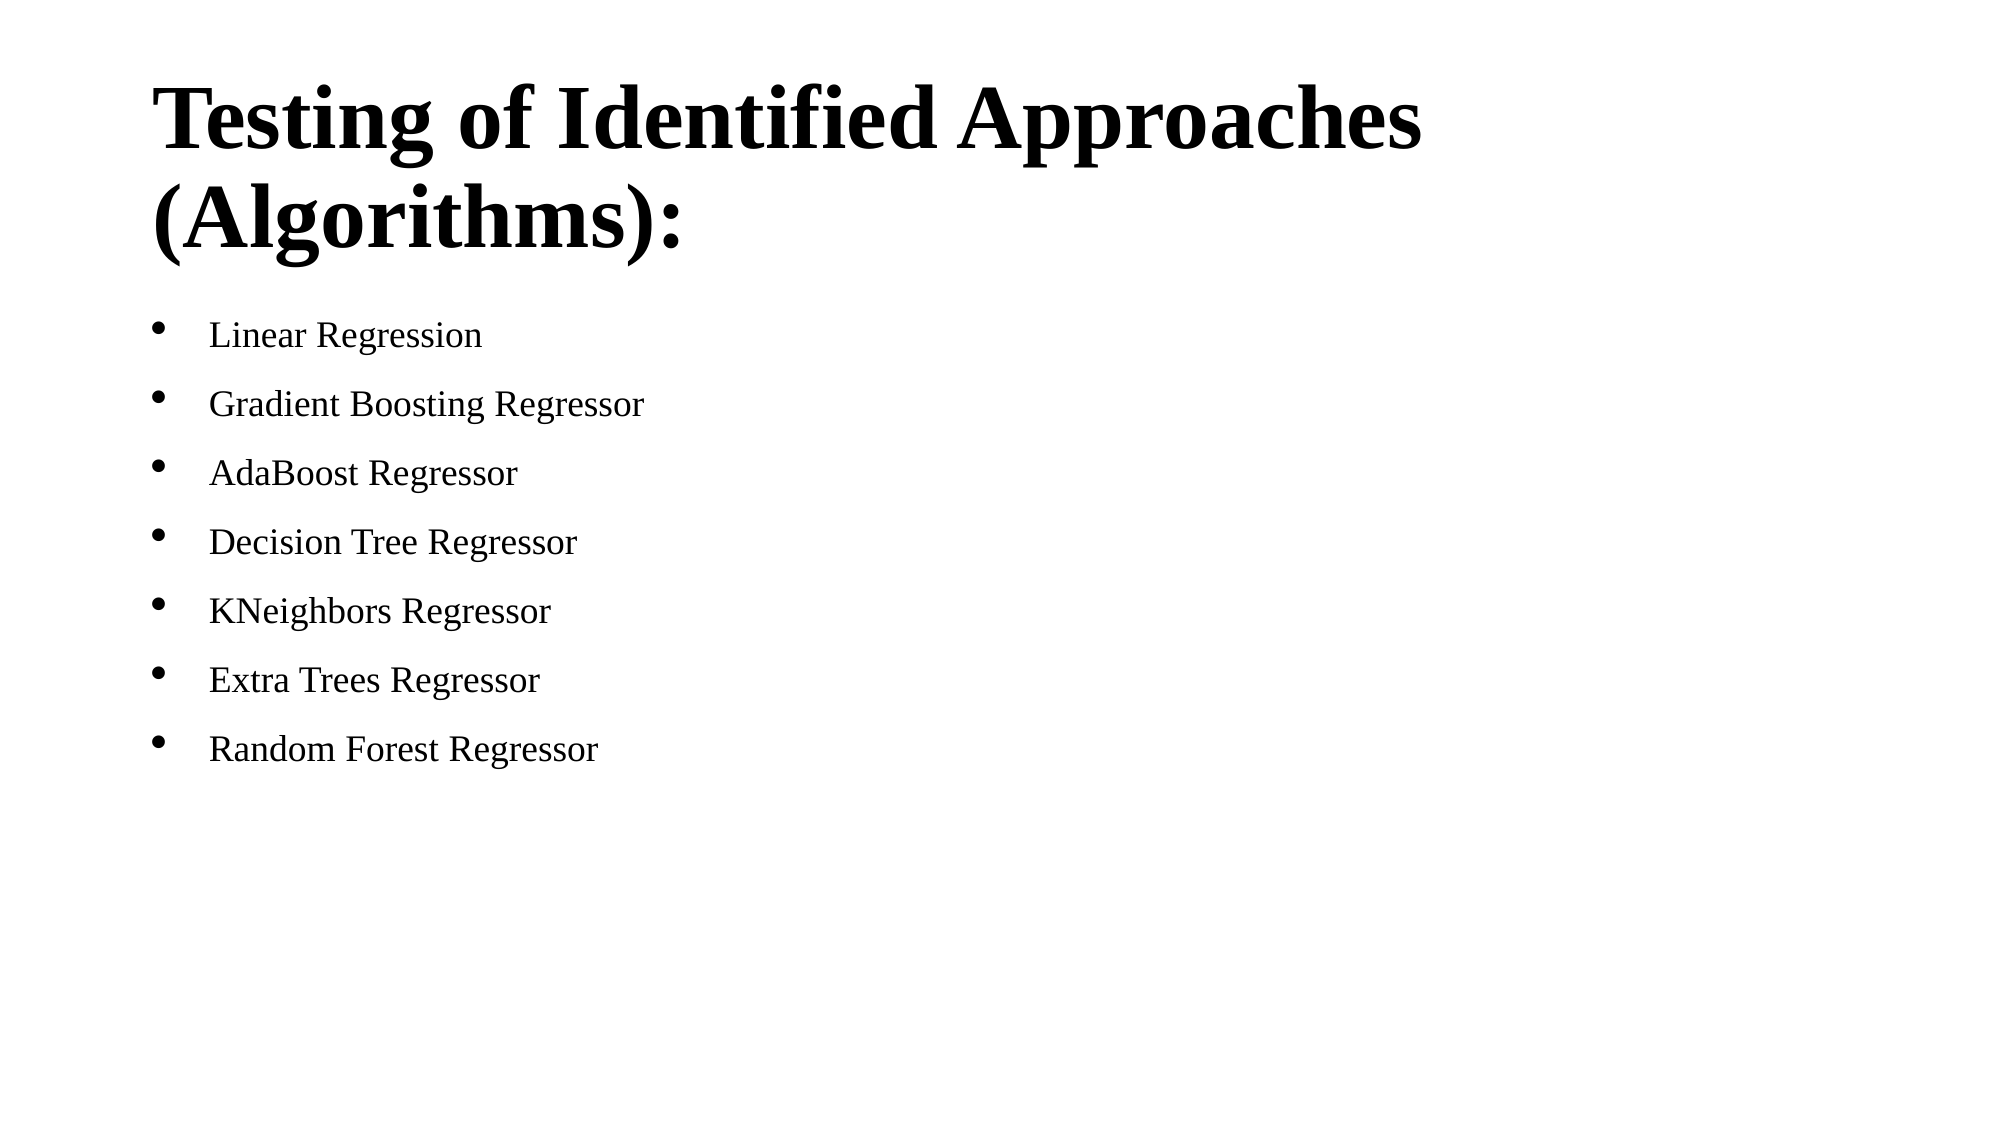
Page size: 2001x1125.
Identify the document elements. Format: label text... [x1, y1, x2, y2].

title Testing of Identified Approaches (Algorithms): [137, 59, 1863, 278]
list Linear Regression Gradient Boosting Regressor AdaBoost Regressor Decision Tree Regressor KNeighbors Regressor Extra Trees Regressor Random Forest Regressor [137, 299, 1863, 1014]
